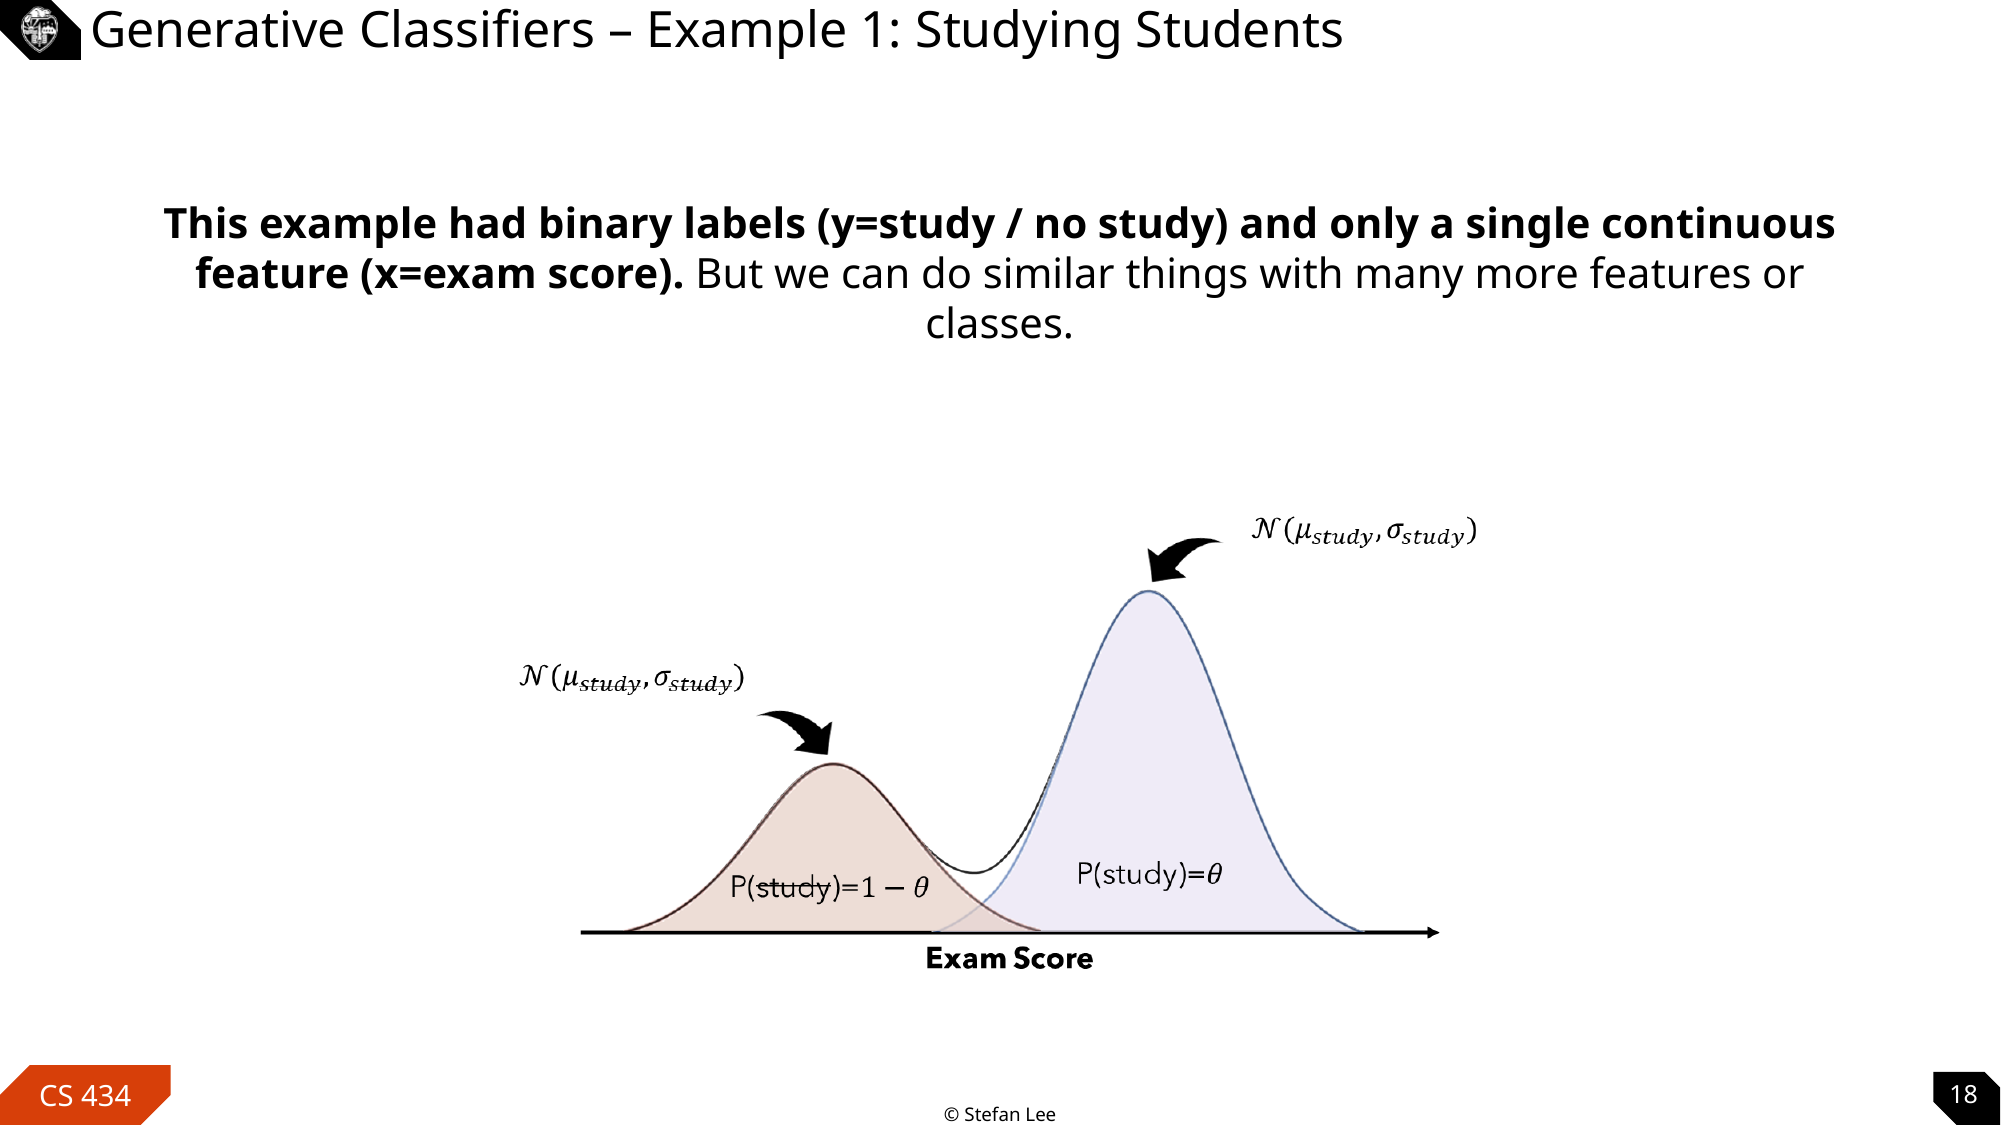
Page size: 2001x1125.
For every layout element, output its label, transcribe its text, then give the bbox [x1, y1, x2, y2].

text_box This example had binary labels (y=study / no study) and only a single continuous feature (x=exam score). But we can do similar things with many more features or classes. [113, 189, 1887, 355]
title Generative Classifiers – Example 1: Studying Students [0, 1, 1699, 61]
picture [489, 503, 1511, 995]
slide_number 18 [1933, 1071, 1994, 1119]
